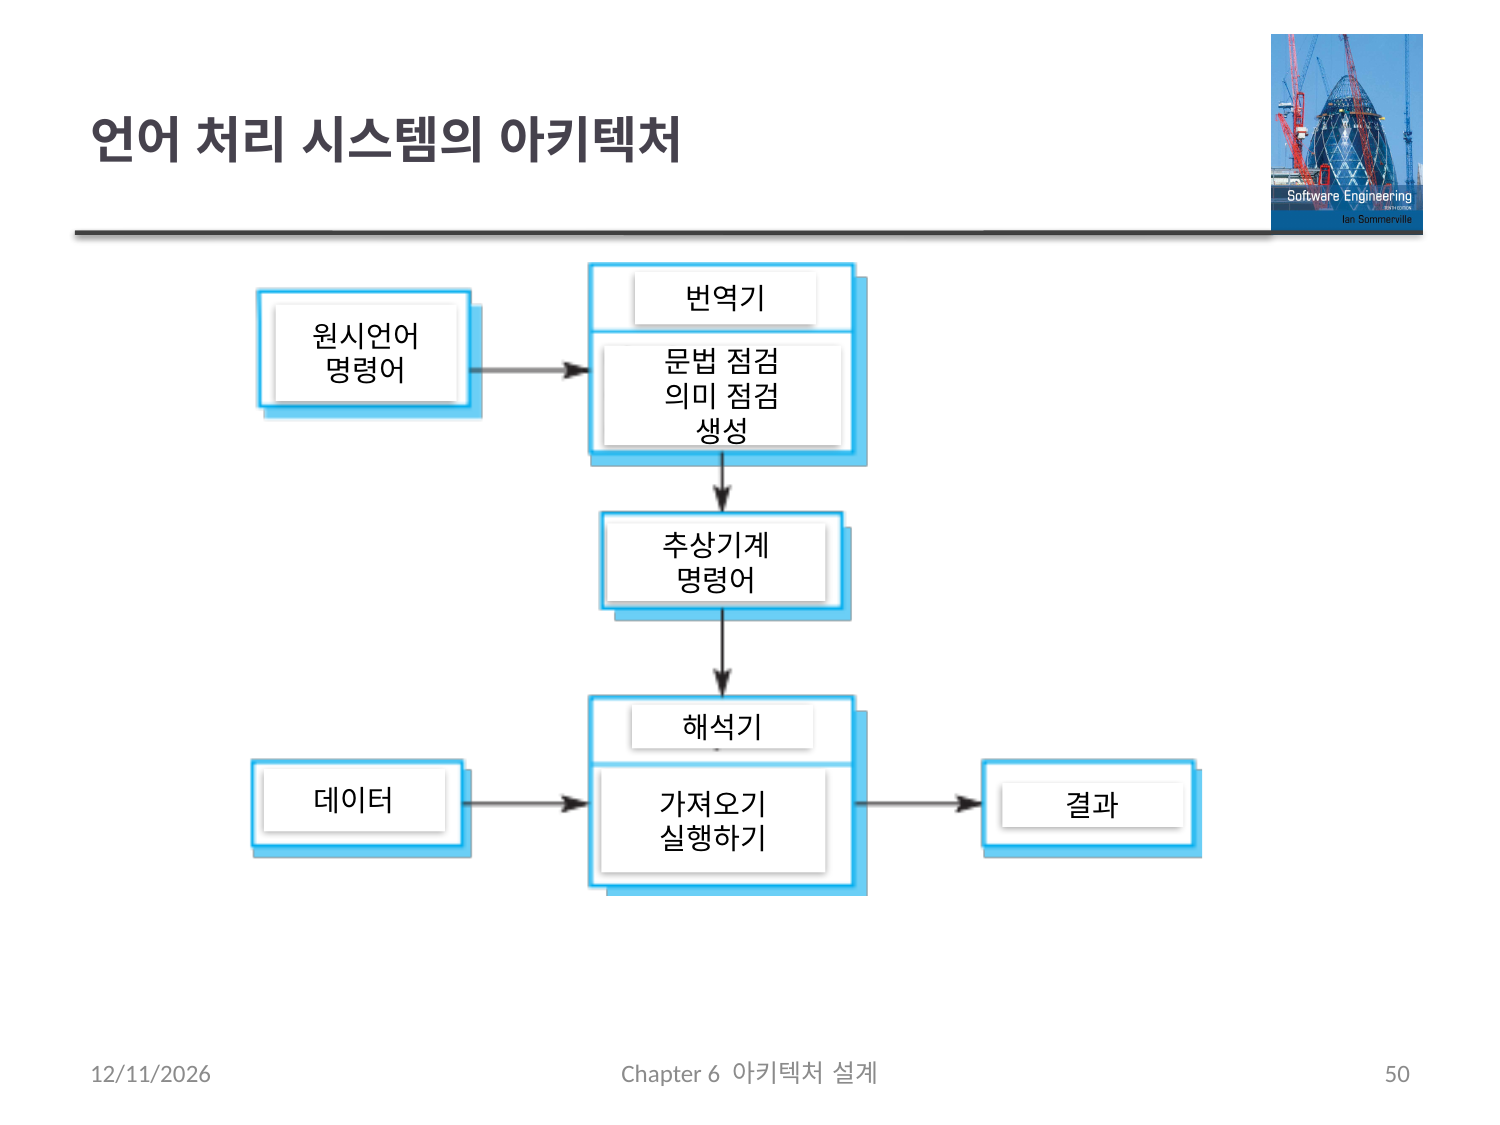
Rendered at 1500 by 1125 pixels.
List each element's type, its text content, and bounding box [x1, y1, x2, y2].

picture [1271, 34, 1423, 230]
title 언어 처리 시스템의 아키텍처 [74, 44, 1272, 233]
slide_number 50 [1074, 1042, 1425, 1103]
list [150, 262, 1302, 896]
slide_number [75, 1042, 425, 1103]
footer Chapter 6 아키텍처 설계 [512, 1042, 988, 1103]
